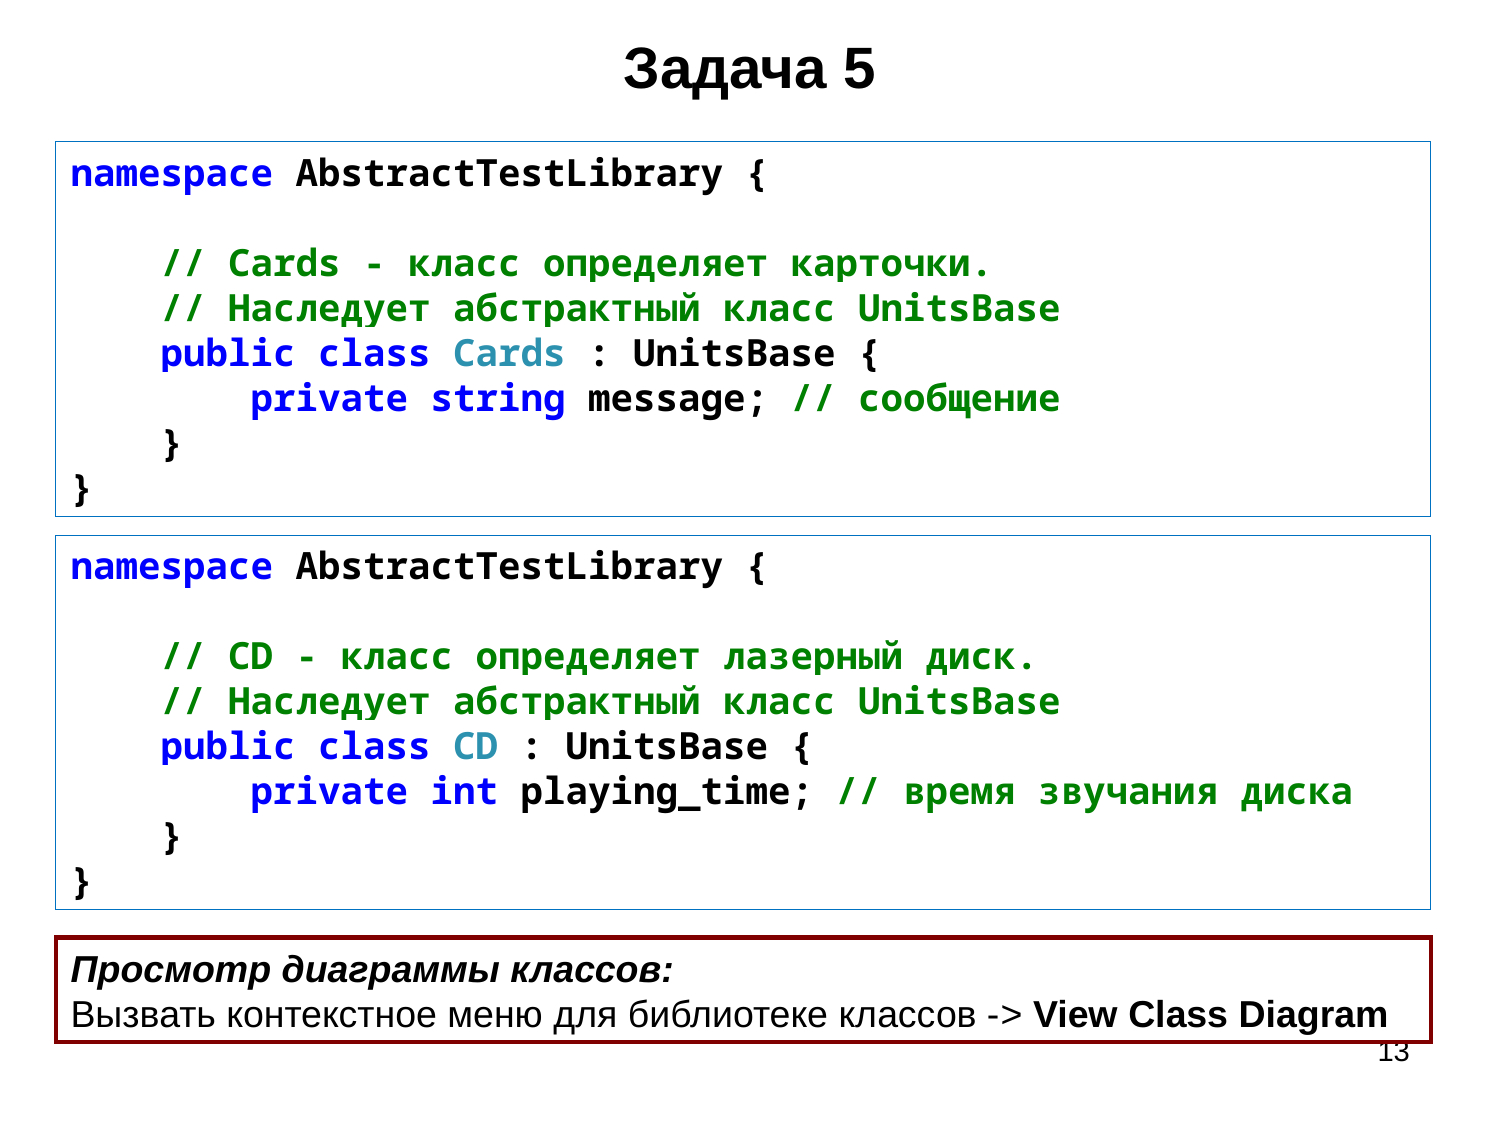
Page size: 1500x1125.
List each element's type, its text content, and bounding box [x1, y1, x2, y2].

text_box namespace AbstractTestLibrary { // CD - класс определяет лазерный диск. // Наследует абстрактный класс UnitsBase public class CD : UnitsBase { private int playing_time; // время звучания диска } } [55, 535, 1431, 910]
title Задача 5 [75, 24, 1425, 105]
text_box Просмотр диаграммы классов: Вызвать контекстное меню для библиотеке классов -> View Class Diagram [55, 937, 1431, 1043]
text_box namespace AbstractTestLibrary { // Cards - класс определяет карточки. // Наследует абстрактный класс UnitsBase public class Cards : UnitsBase { private string message; // сообщение } } [55, 141, 1431, 517]
slide_number 13 [1074, 1043, 1426, 1103]
